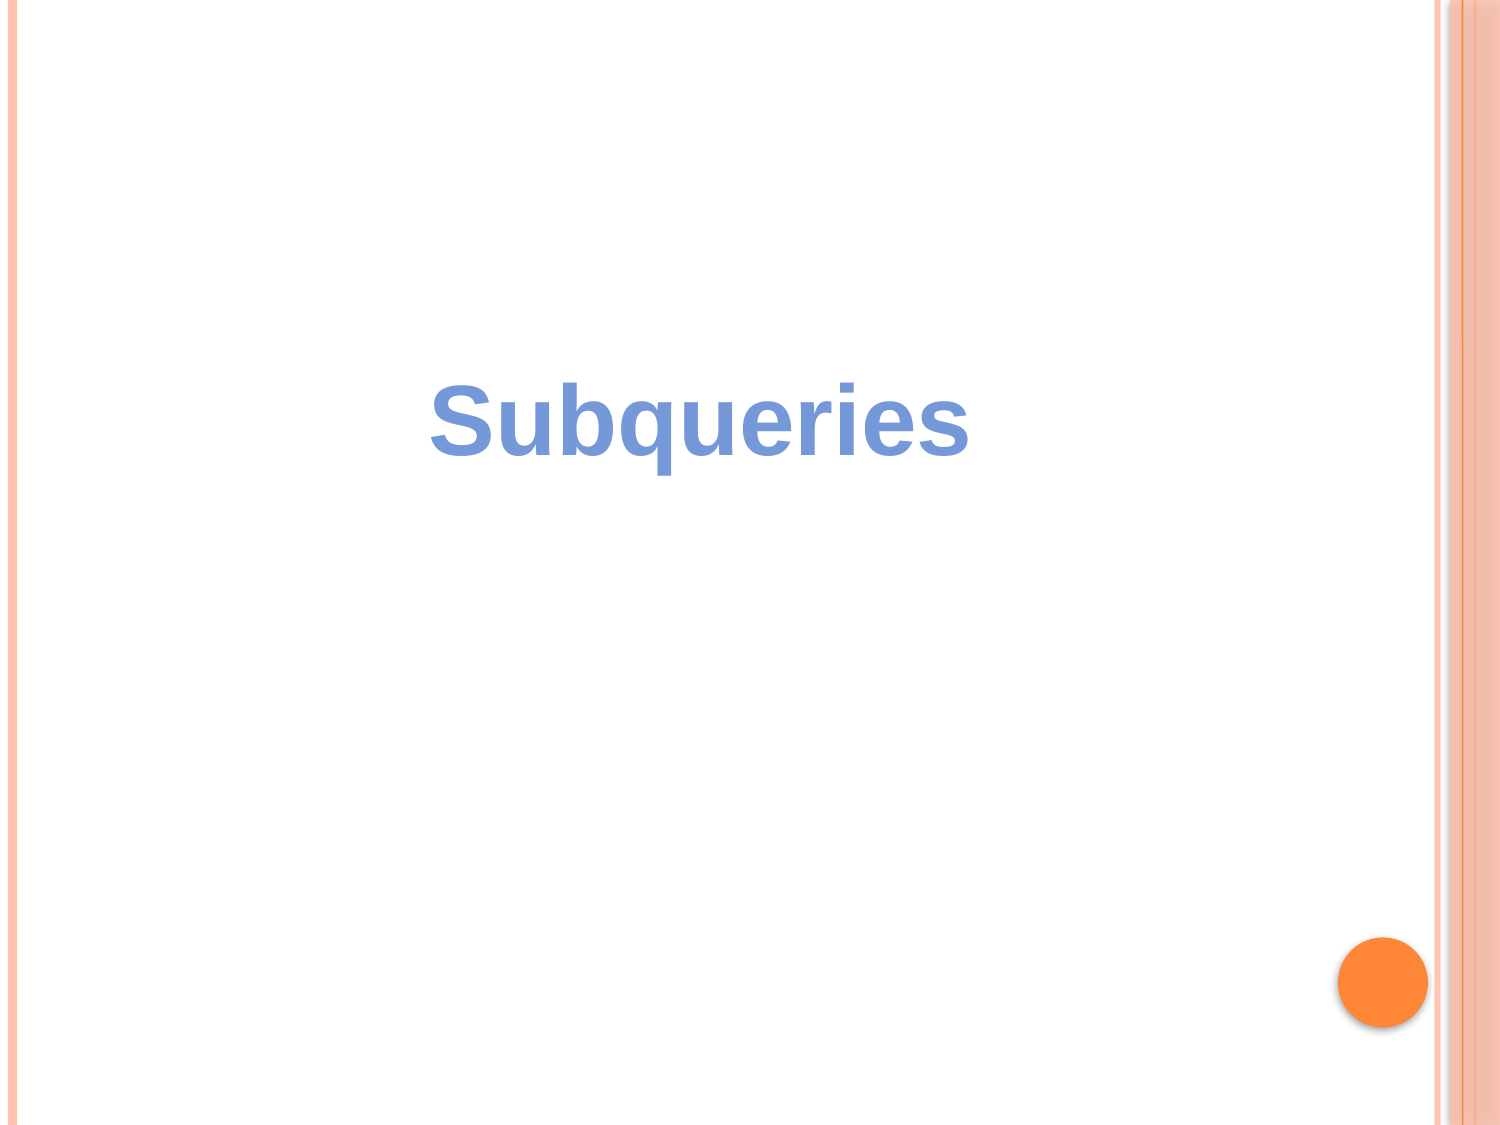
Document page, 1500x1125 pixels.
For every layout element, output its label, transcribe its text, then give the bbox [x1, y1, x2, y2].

text_box Subqueries [63, 45, 1339, 675]
